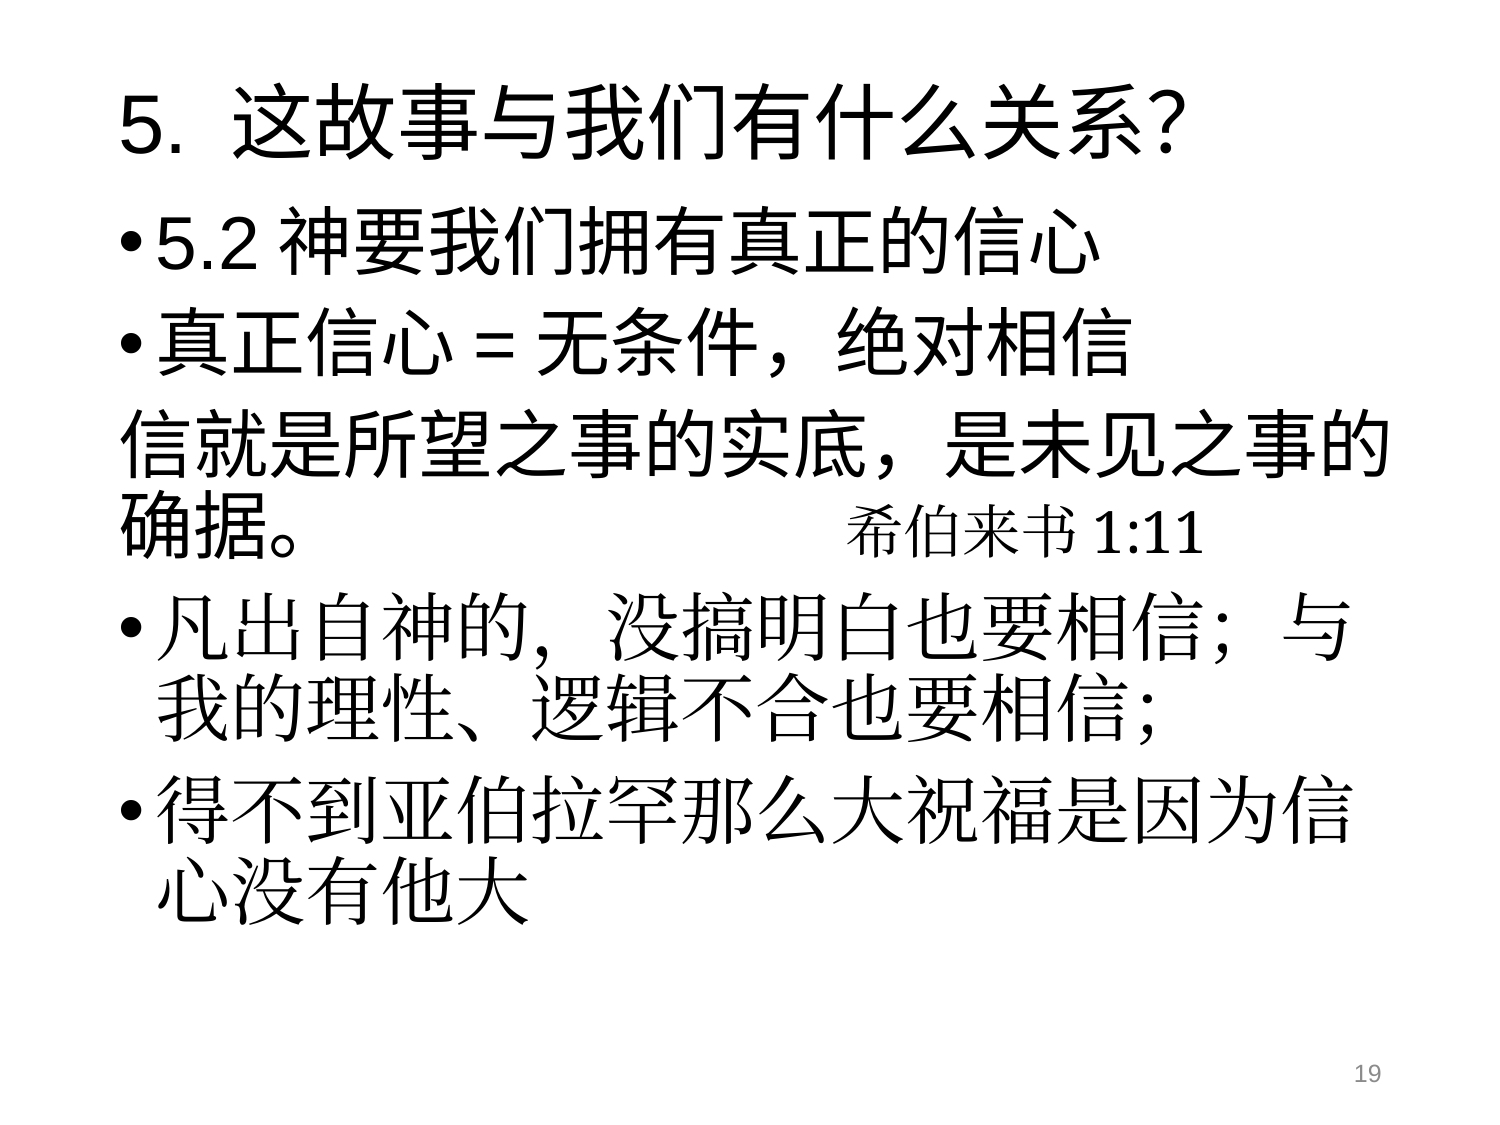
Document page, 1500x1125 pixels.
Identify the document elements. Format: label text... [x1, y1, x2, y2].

slide_number 19 [1059, 1042, 1397, 1103]
list 5.2神要我们拥有真正的信心 真正信心=无条件，绝对相信 信就是所望之事的实底，是未见之事的确据。 希伯来书1:11 凡出自神的，没搞明白也要相信；与我的理性、逻辑不合也要相信； 得不到亚伯拉罕那么大祝福是因为信心没有他大 [103, 196, 1432, 1035]
title 5. 这故事与我们有什么关系？ [103, 59, 1397, 194]
